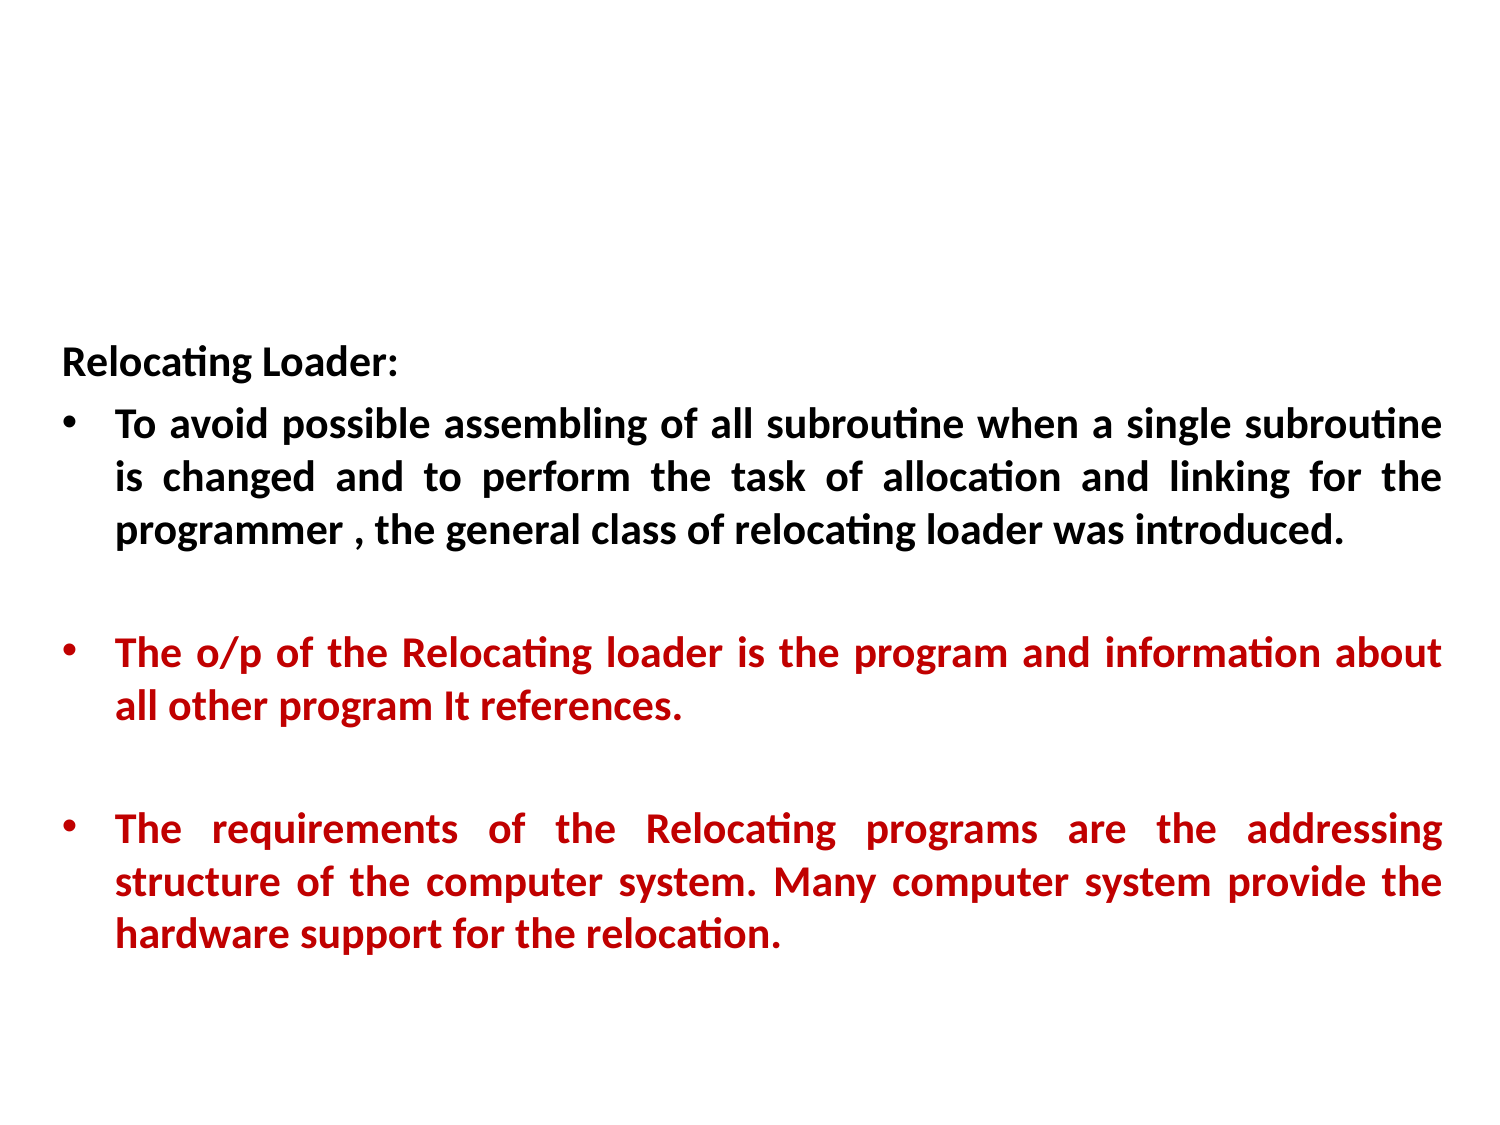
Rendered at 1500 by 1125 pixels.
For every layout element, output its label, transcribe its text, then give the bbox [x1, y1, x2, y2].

list Relocating Loader: To avoid possible assembling of all subroutine when a single subroutine is changed and to perform the task of allocation and linking for the programmer , the general class of relocating loader was introduced. The o/p of the Relocating loader is the program and information about all other program It references. The requirements of the Relocating programs are the addressing structure of the computer system. Many computer system provide the hardware support for the relocation. [46, 140, 1460, 1091]
